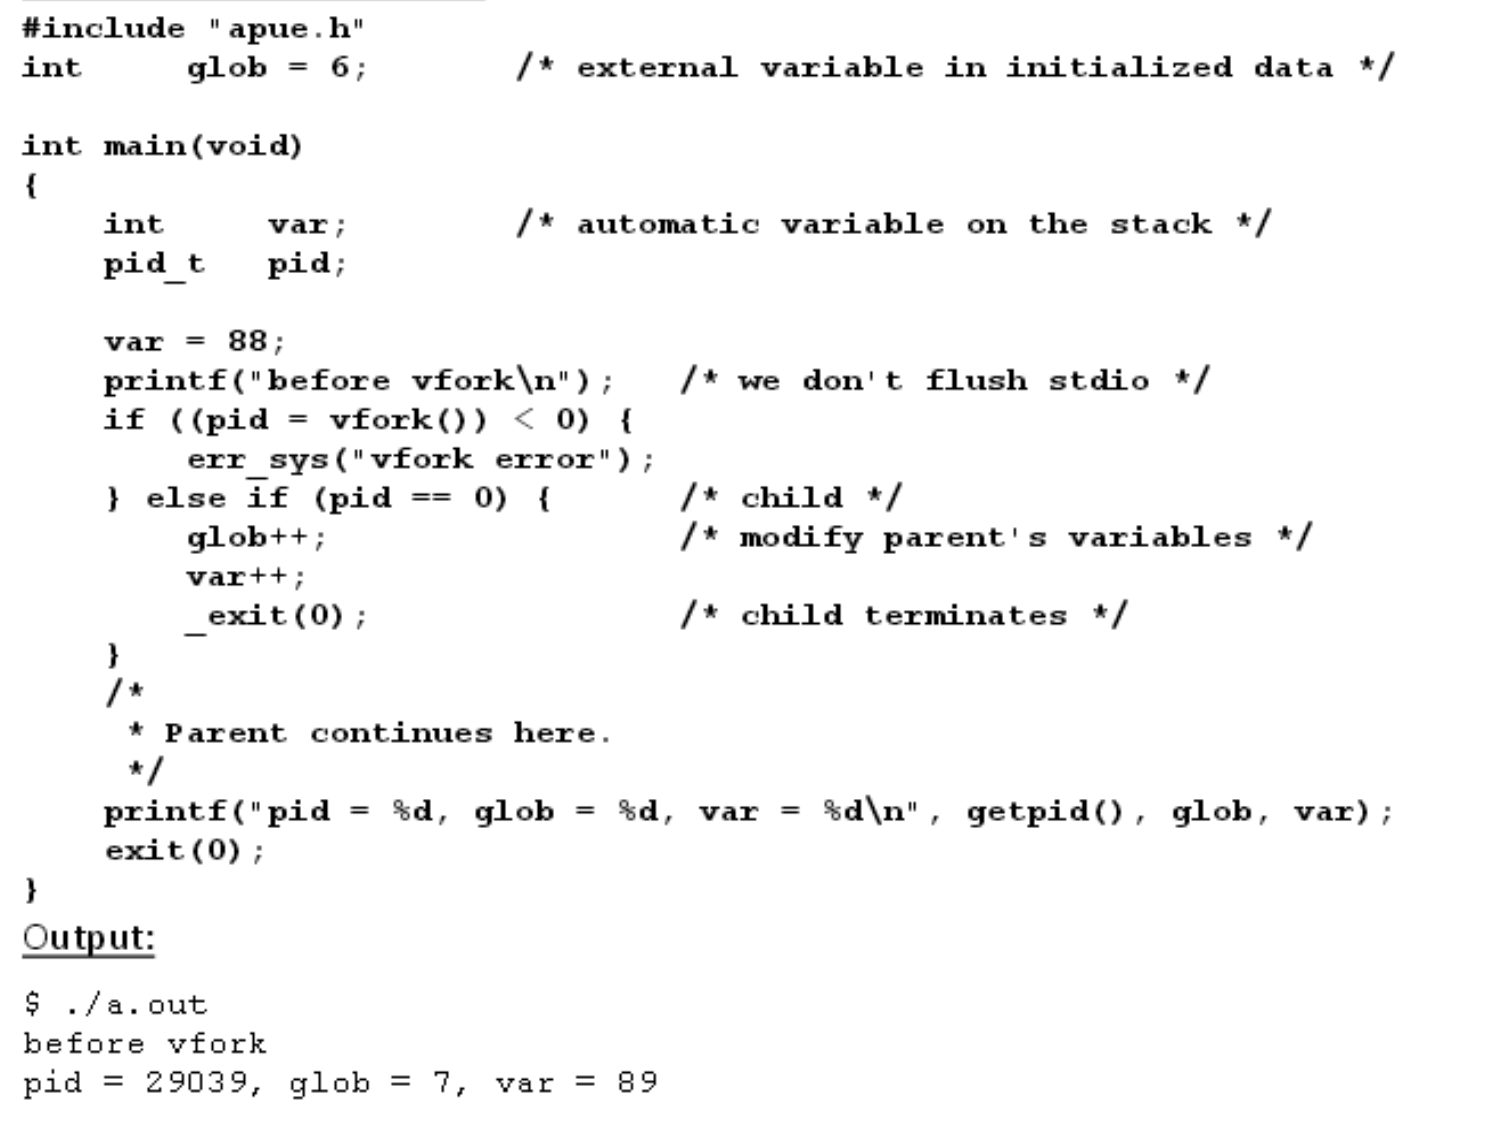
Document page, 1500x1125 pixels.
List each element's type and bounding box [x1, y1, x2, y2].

list [0, 0, 1500, 1125]
